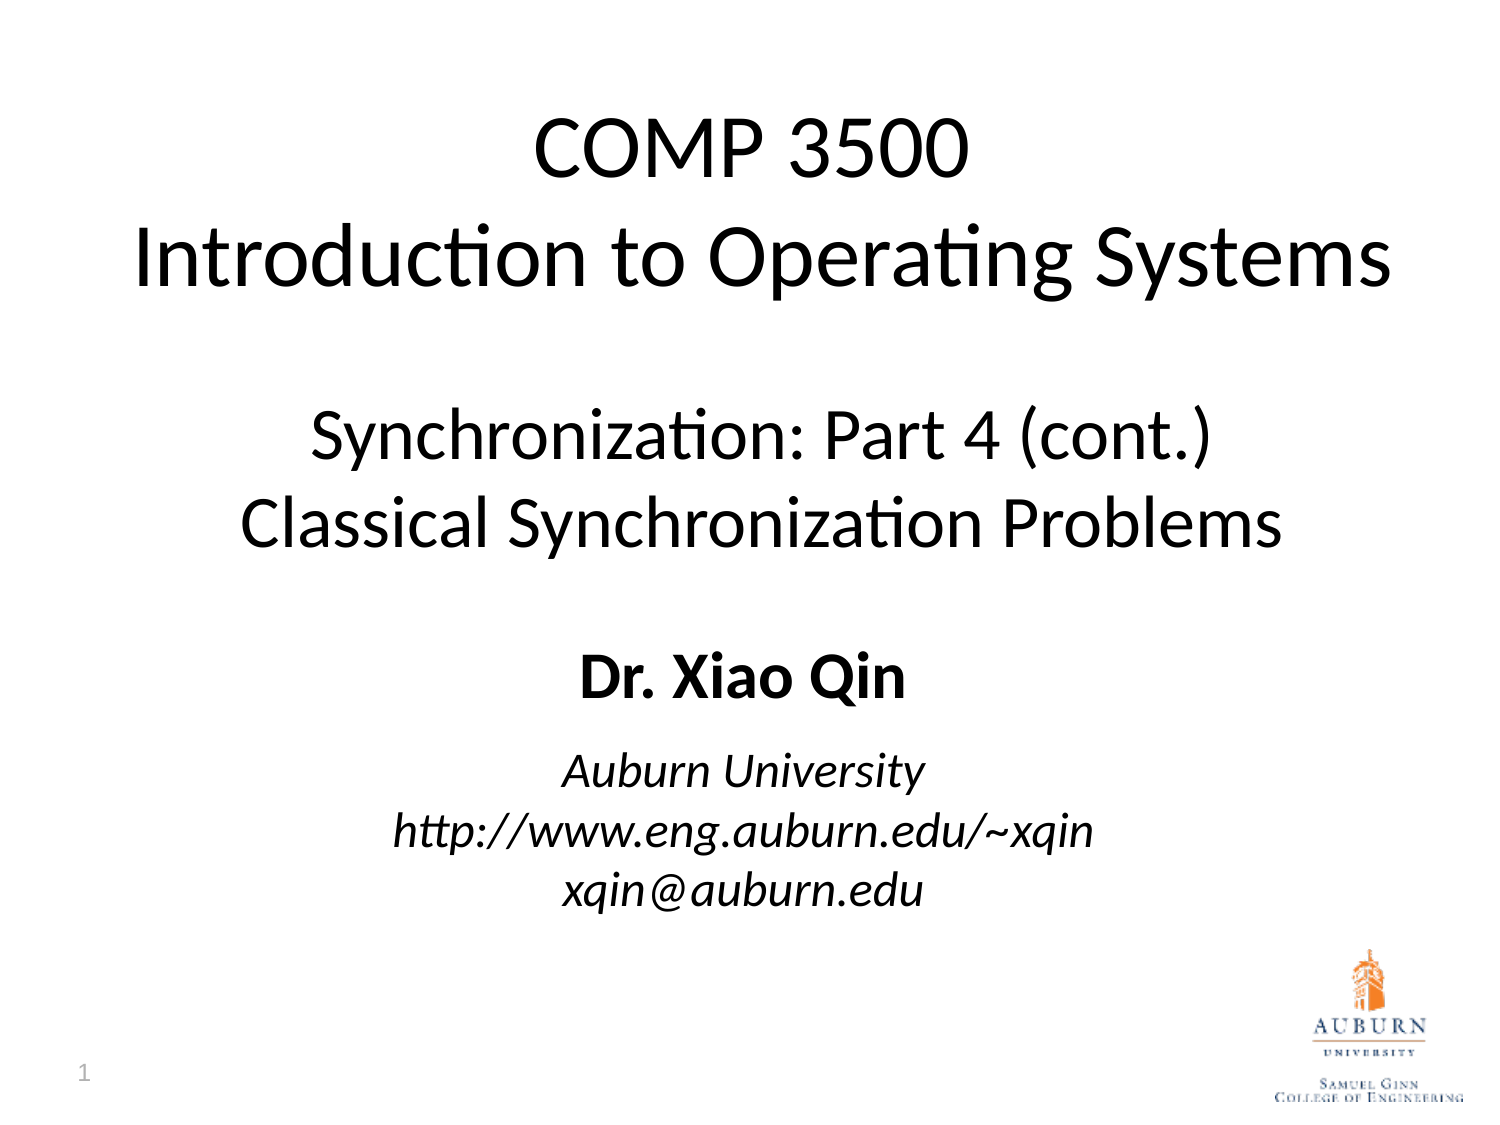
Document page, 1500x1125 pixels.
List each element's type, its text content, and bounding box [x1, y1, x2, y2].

picture [1275, 949, 1463, 1102]
title COMP 3500 Introduction to Operating Systems Synchronization: Part 4 (cont.) Classical Synchronization Problems [50, 75, 1475, 575]
text_box Dr. Xiao Qin Auburn University http://www.eng.auburn.edu/~xqin xqin@auburn.edu [337, 624, 1150, 920]
slide_number 1 [62, 1041, 413, 1102]
